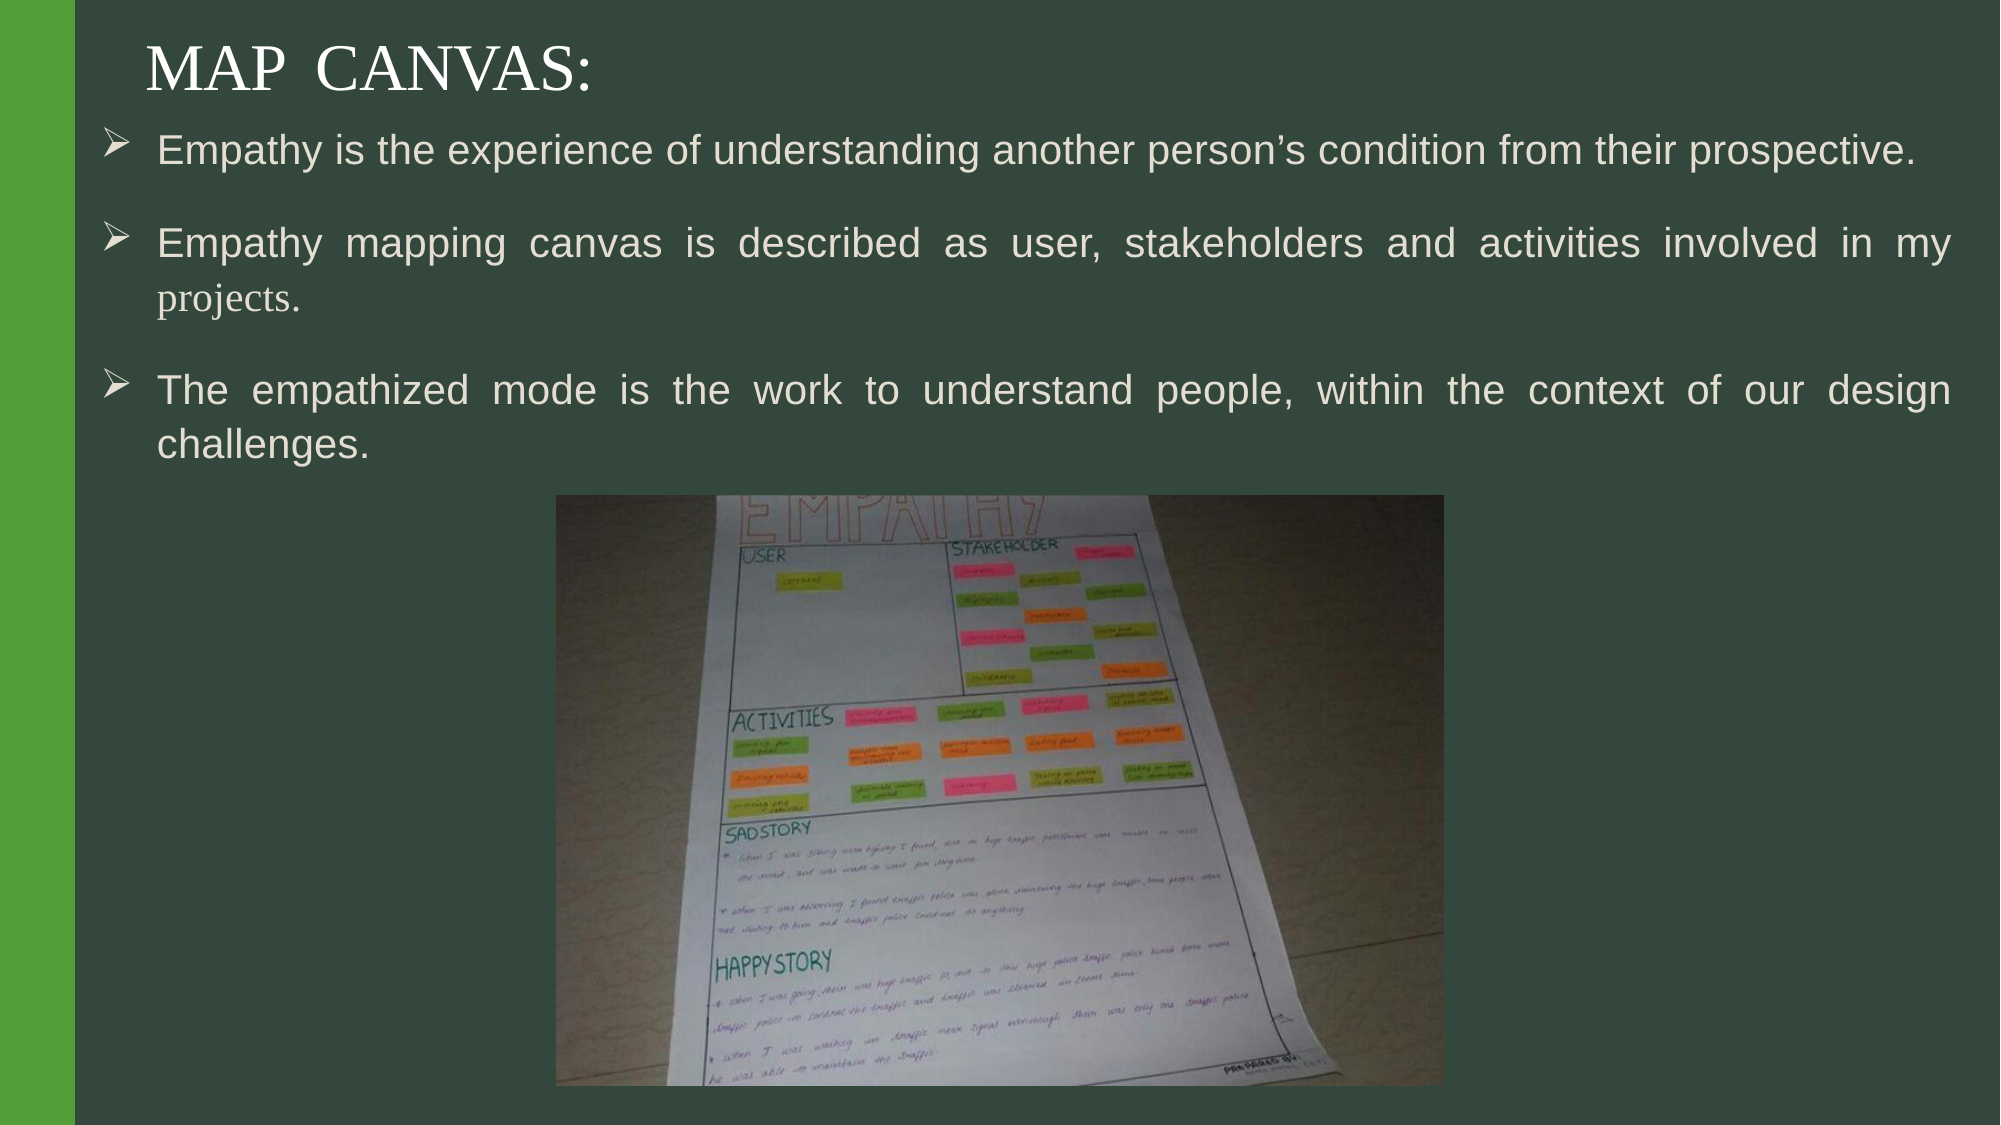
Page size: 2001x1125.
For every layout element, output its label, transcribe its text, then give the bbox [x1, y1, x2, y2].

title MAP CANVAS: [130, 8, 1752, 111]
subtitle Empathy is the experience of understanding another person’s condition from their prospective. Empathy mapping canvas is described as user, stakeholders and activities involved in my projects. The empathized mode is the work to understand people, within the context of our design challenges. [85, 111, 1970, 1117]
picture [555, 484, 1444, 1086]
